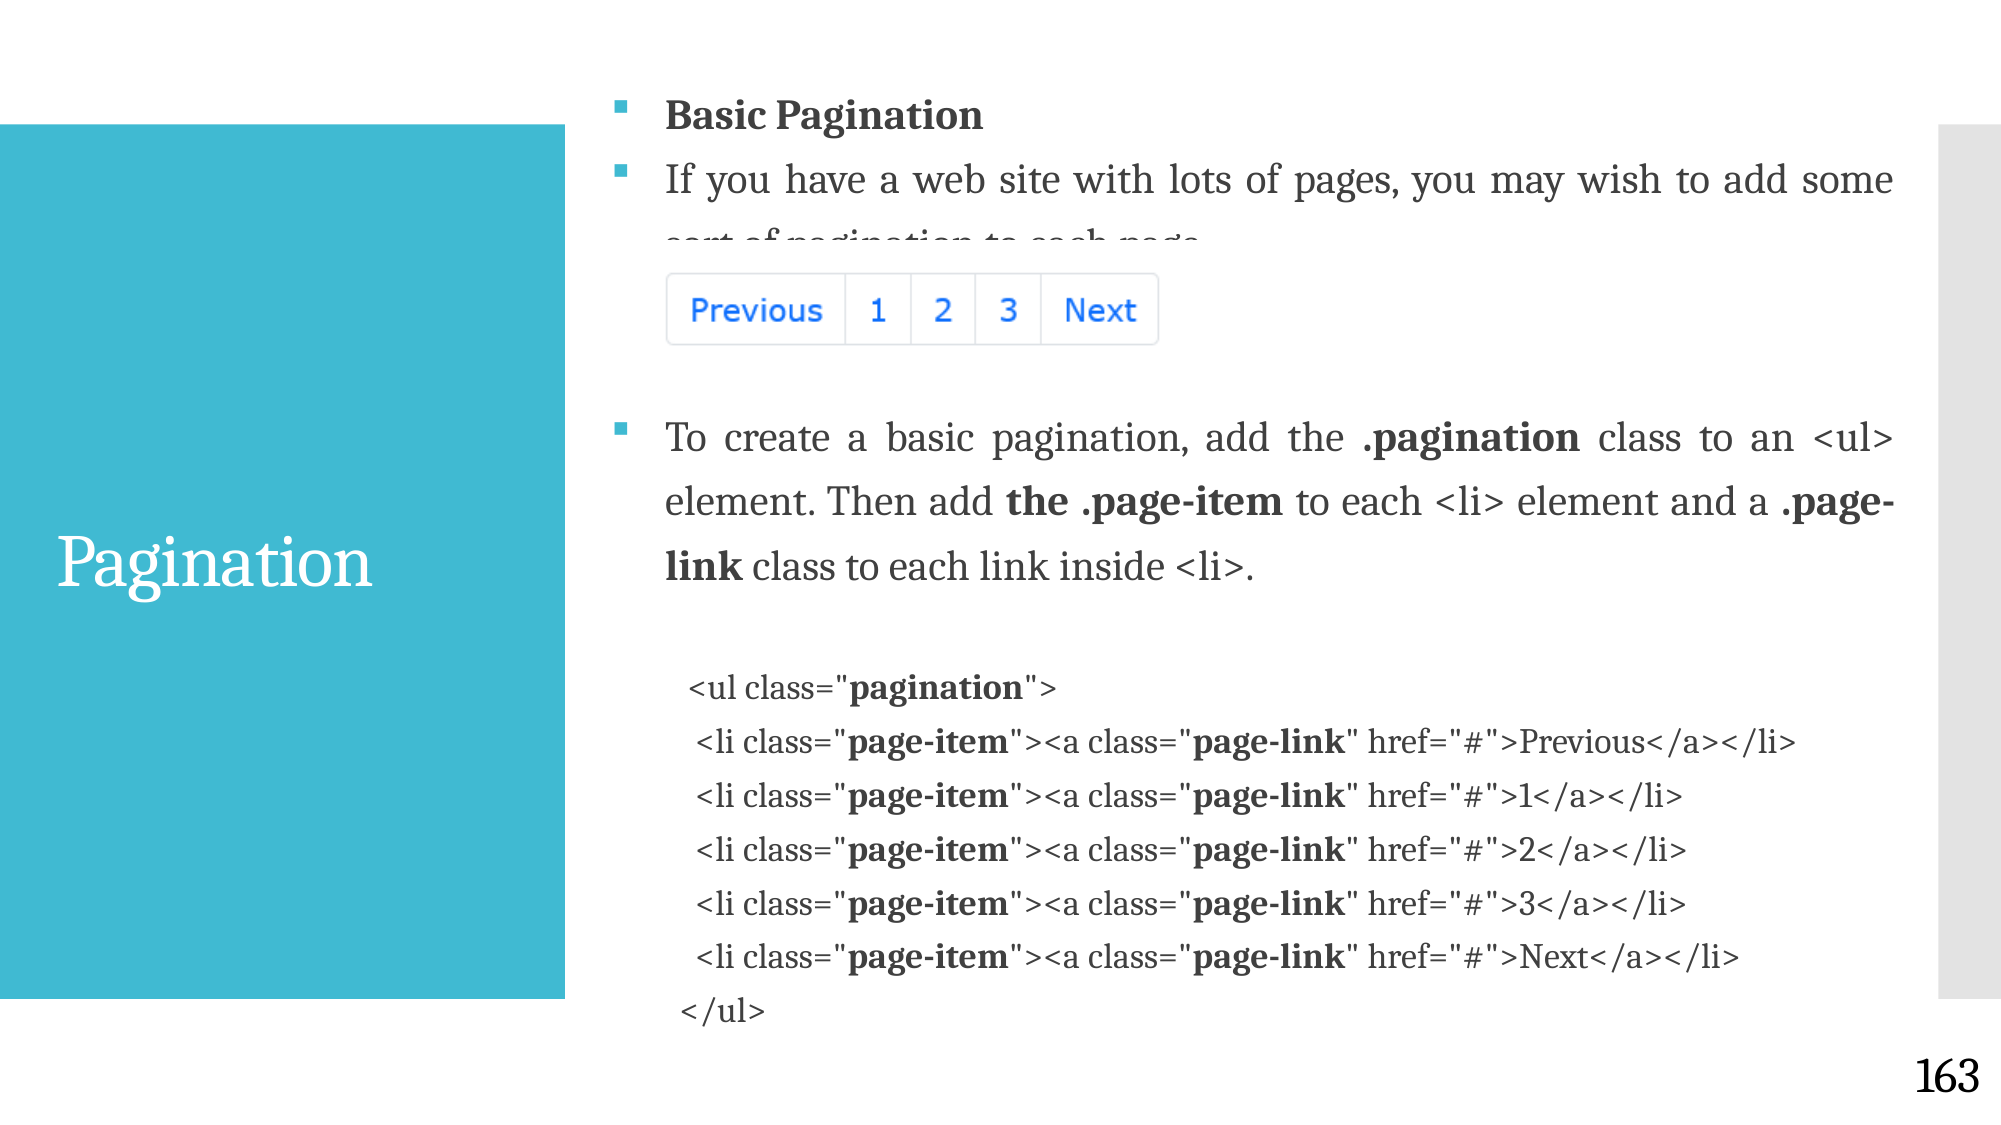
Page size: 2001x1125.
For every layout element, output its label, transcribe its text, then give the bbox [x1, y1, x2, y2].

list Basic Pagination If you have a web site with lots of pages, you may wish to add some sort of pagination to each page. To create a basic pagination, add the .pagination class to an <ul> element. Then add the .page-item to each <li> element and a .page-link class to each link inside <li>. <ul class="pagination"> <li class="page-item"><a class="page-link" href="#">Previous</a></li> <li class="page-item"><a class="page-link" href="#">1</a></li> <li class="page-item"><a class="page-link" href="#">2</a></li> <li class="page-item"><a class="page-link" href="#">3</a></li> <li class="page-item"><a class="page-link" href="#">Next</a></li> </ul> [595, 65, 1911, 1043]
slide_number 163 [1744, 1042, 1996, 1103]
picture [648, 240, 1233, 374]
title Pagination [41, 184, 525, 940]
